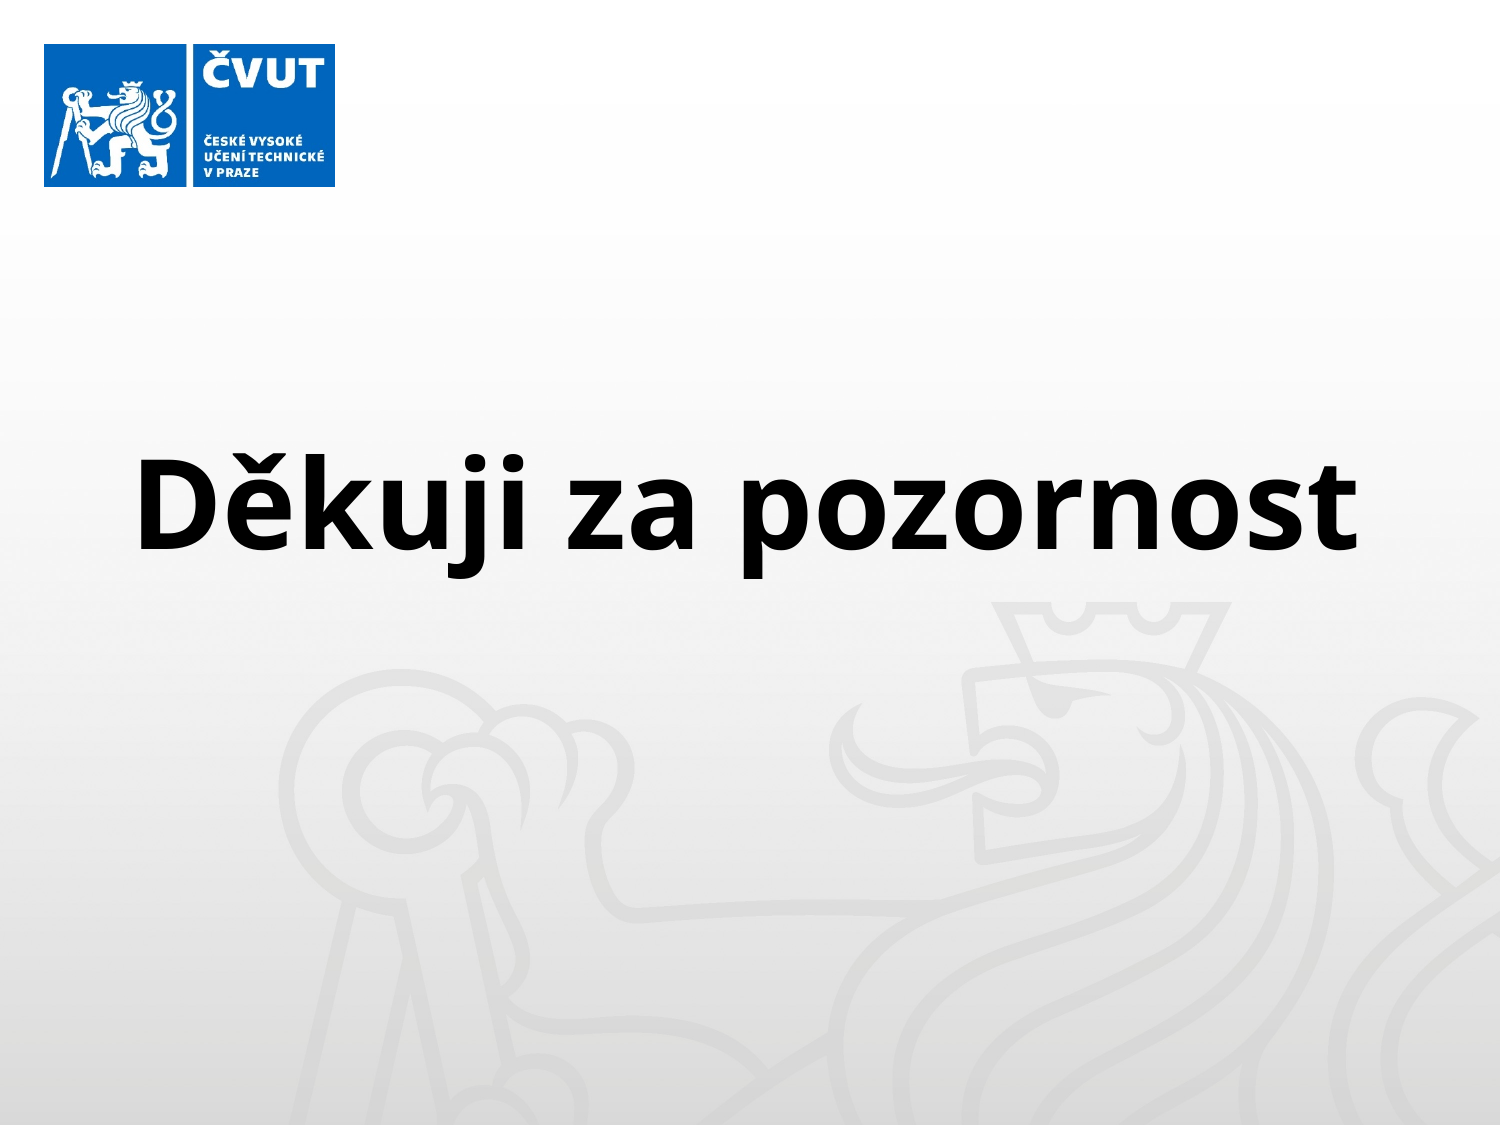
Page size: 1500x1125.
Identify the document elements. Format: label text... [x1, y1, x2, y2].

picture [0, 0, 1500, 1125]
title Děkuji za pozornost [115, 434, 1385, 672]
